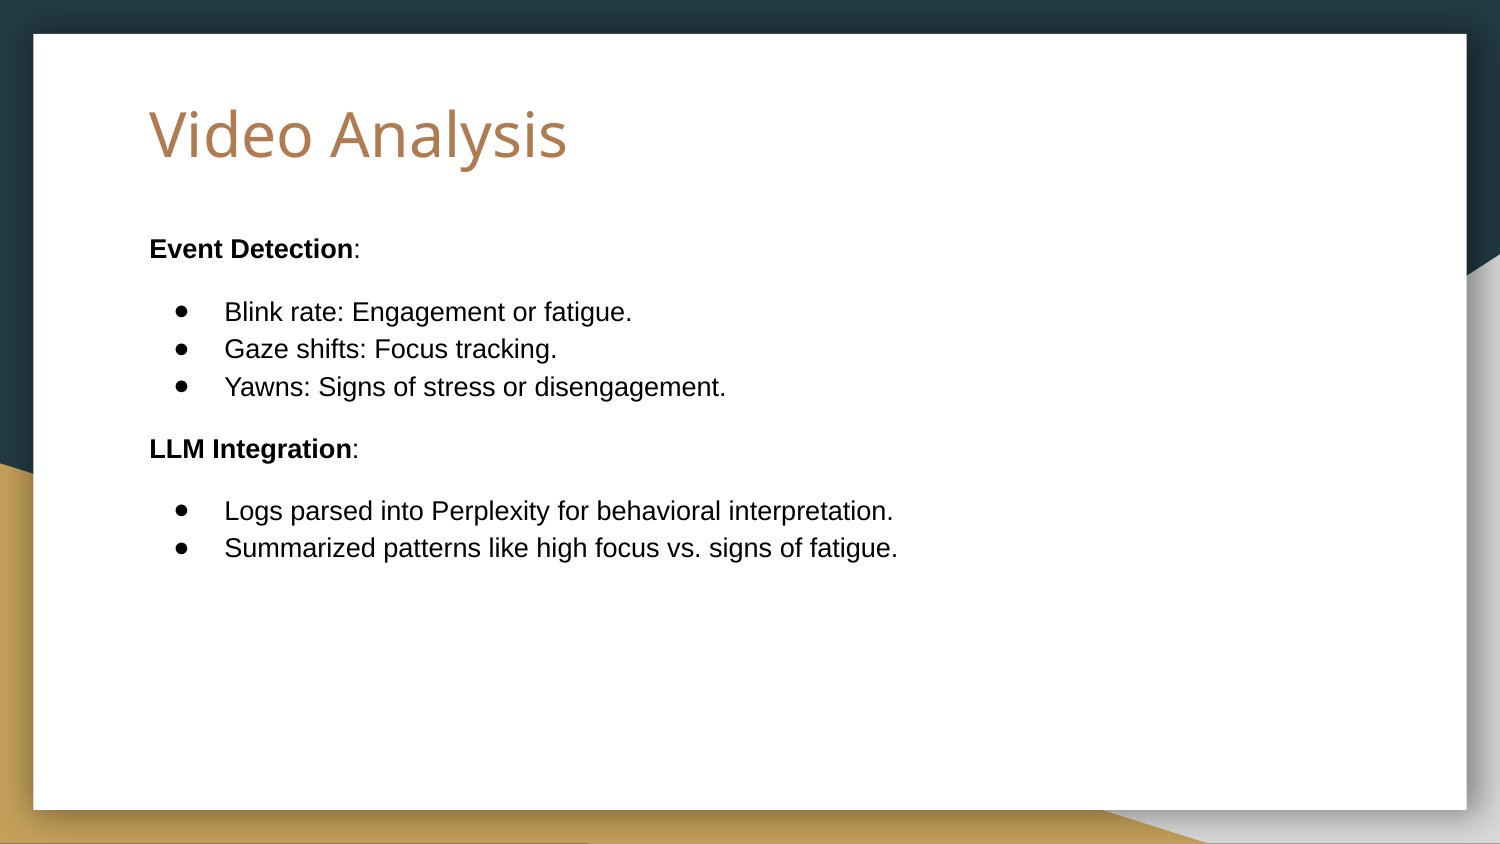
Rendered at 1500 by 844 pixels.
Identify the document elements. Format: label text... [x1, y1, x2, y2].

title Video Analysis [134, 80, 1366, 212]
list Event Detection: Blink rate: Engagement or fatigue. Gaze shifts: Focus tracking. Yawns: Signs of stress or disengagement. LLM Integration: Logs parsed into Perplexity for behavioral interpretation. Summarized patterns like high focus vs. signs of fatigue. [134, 212, 1366, 729]
